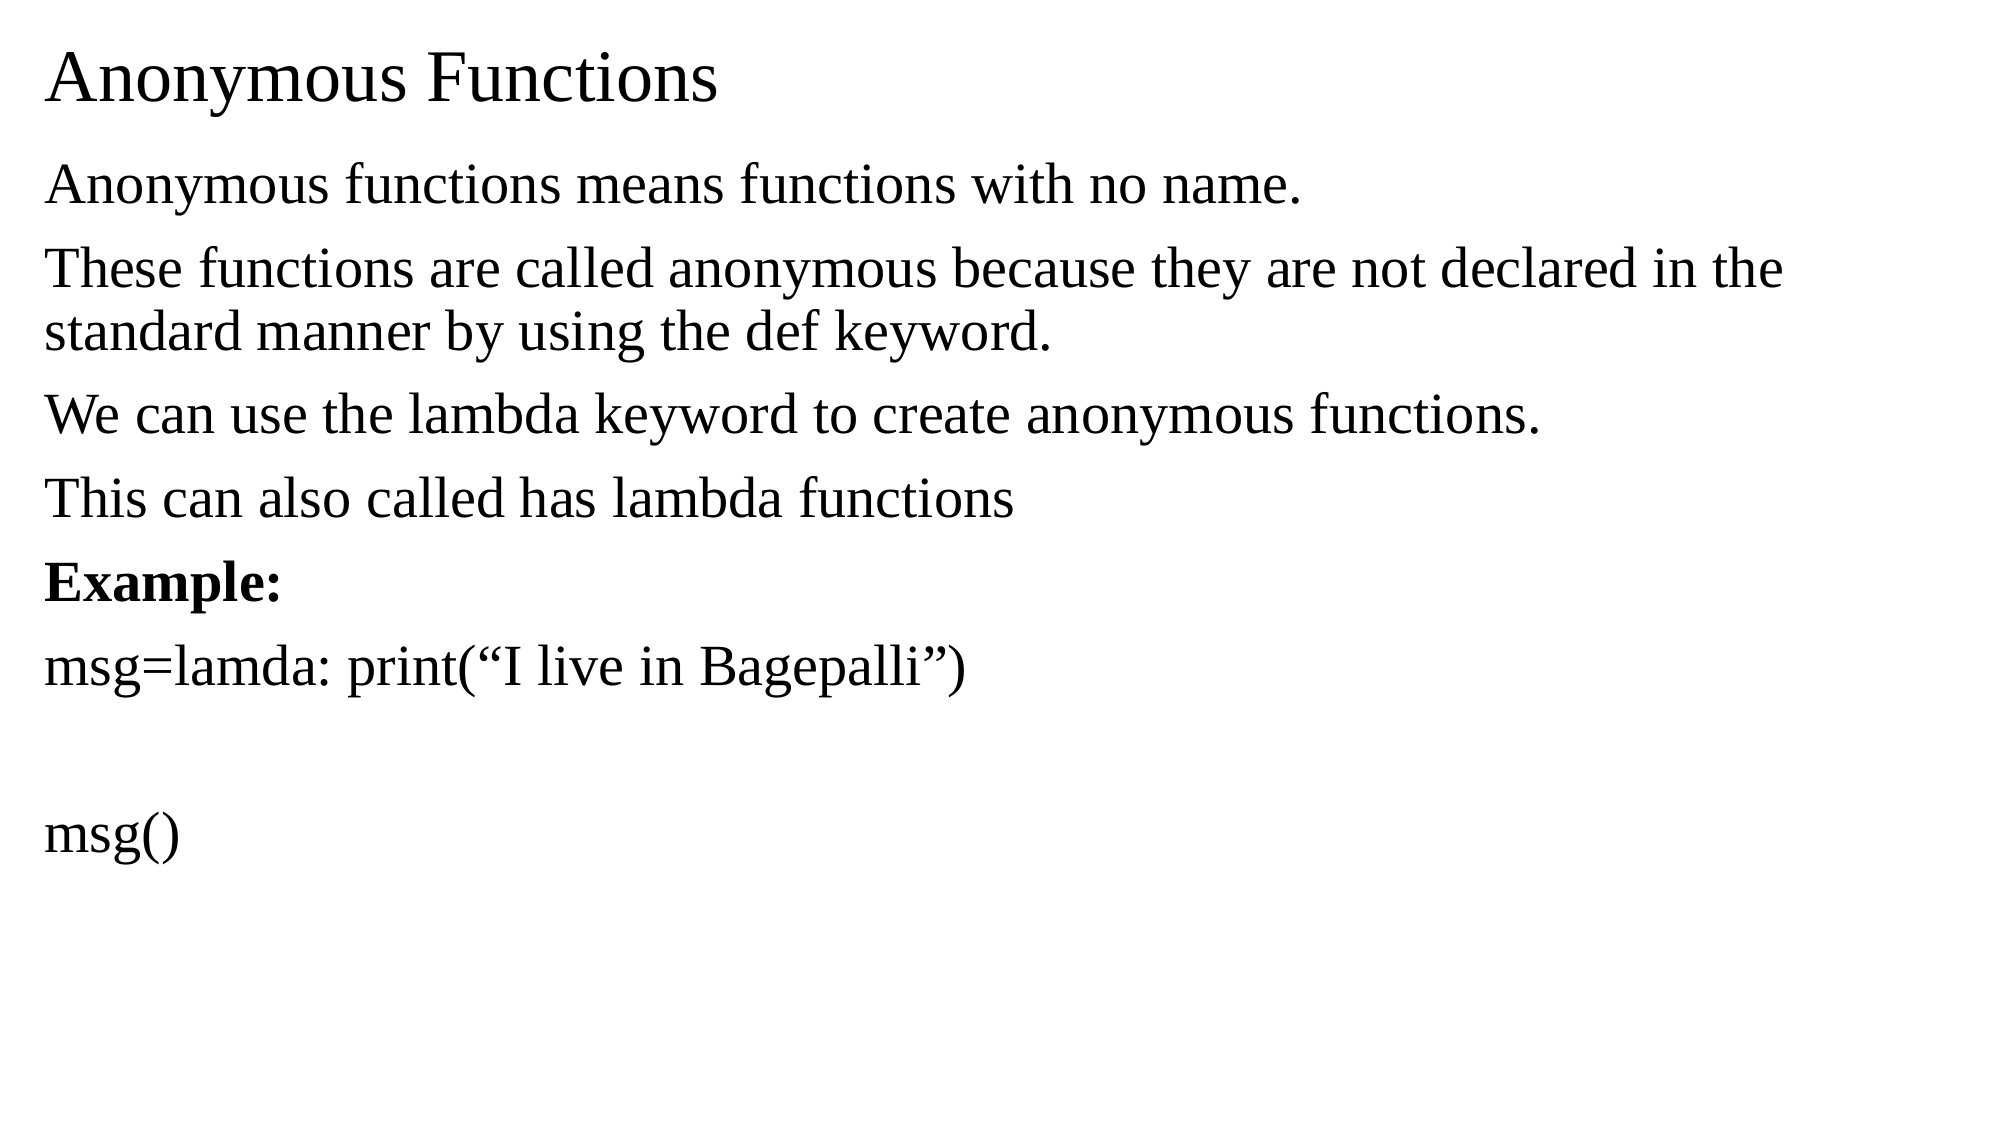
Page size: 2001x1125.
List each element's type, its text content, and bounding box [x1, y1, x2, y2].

title Anonymous Functions [29, 29, 1957, 125]
list Anonymous functions means functions with no name. These functions are called anonymous because they are not declared in the standard manner by using the def keyword. We can use the lambda keyword to create anonymous functions. This can also called has lambda functions Example: msg=lamda: print(“I live in Bagepalli”) msg() [29, 145, 1957, 1094]
